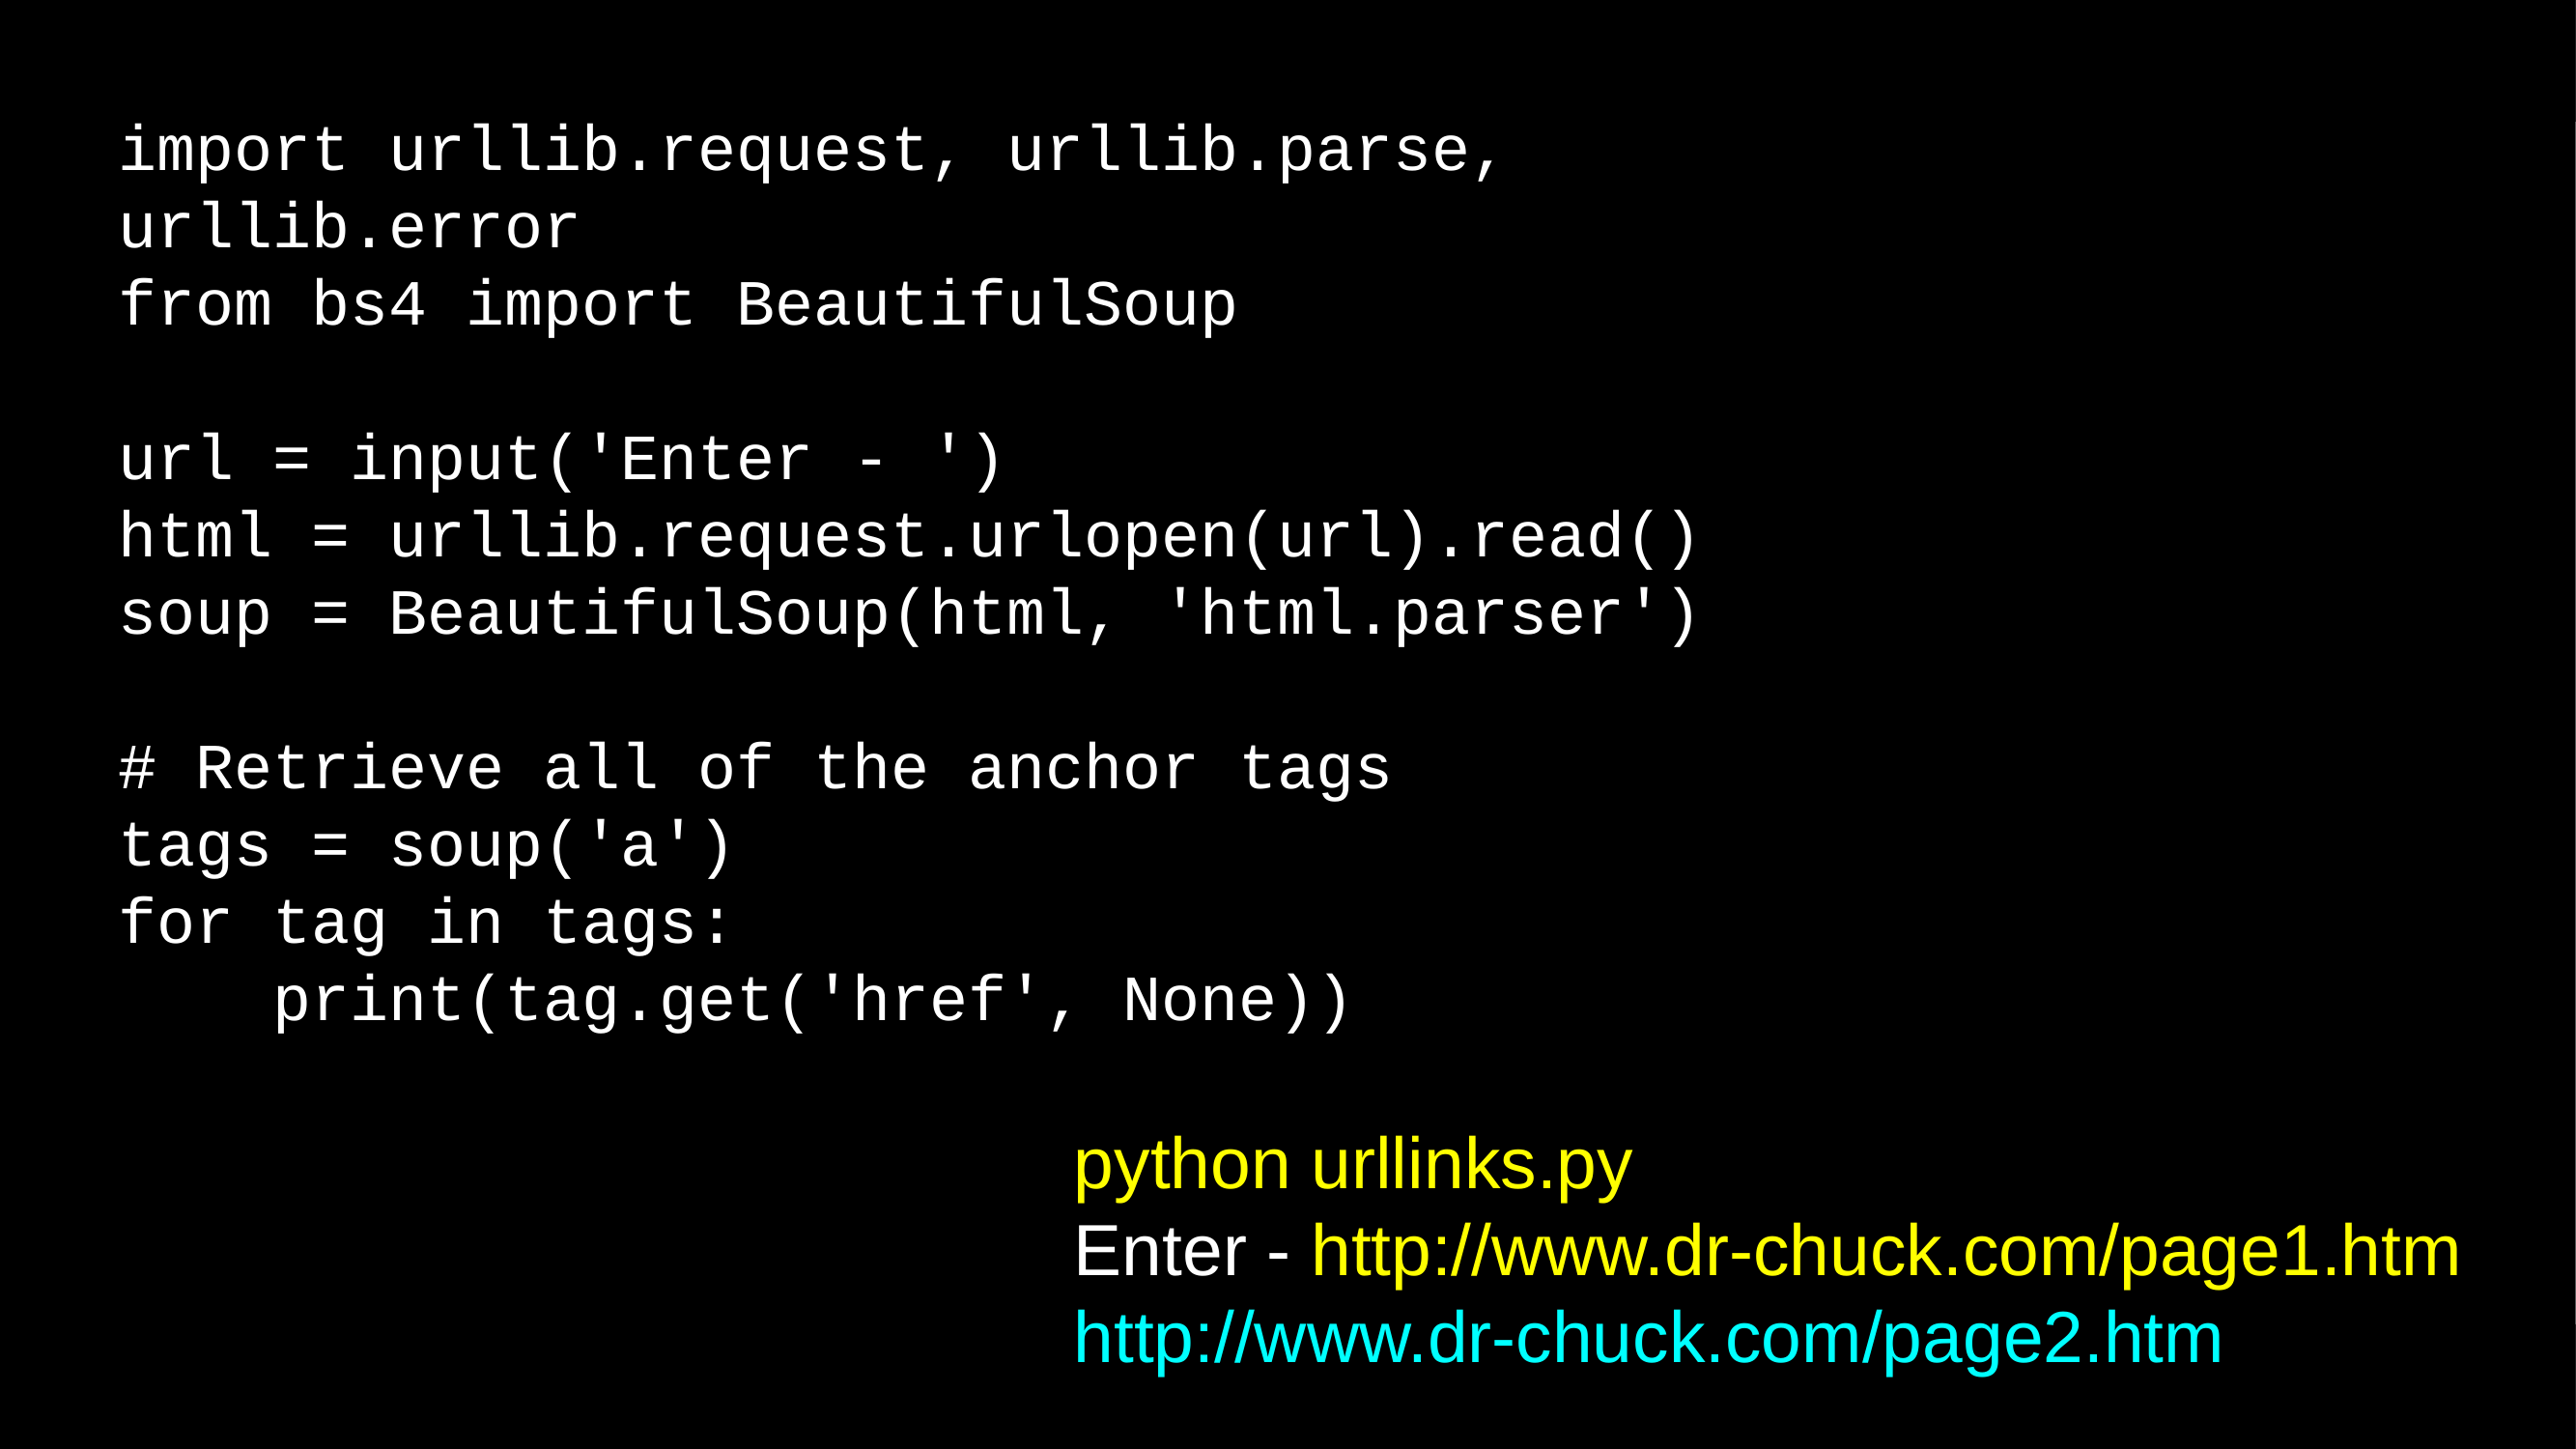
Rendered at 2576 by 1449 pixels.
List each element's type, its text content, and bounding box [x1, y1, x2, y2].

text_box python urllinks.py Enter - http://www.dr-chuck.com/page1.htm http://www.dr-chuck.com/page2.htm [1073, 1106, 2511, 1385]
text_box import urllib.request, urllib.parse, urllib.error from bs4 import BeautifulSoup url = input('Enter - ') html = urllib.request.urlopen(url).read() soup = BeautifulSoup(html, 'html.parser') # Retrieve all of the anchor tags tags = soup('a') for tag in tags: print(tag.get('href', None)) [103, 99, 1748, 1067]
